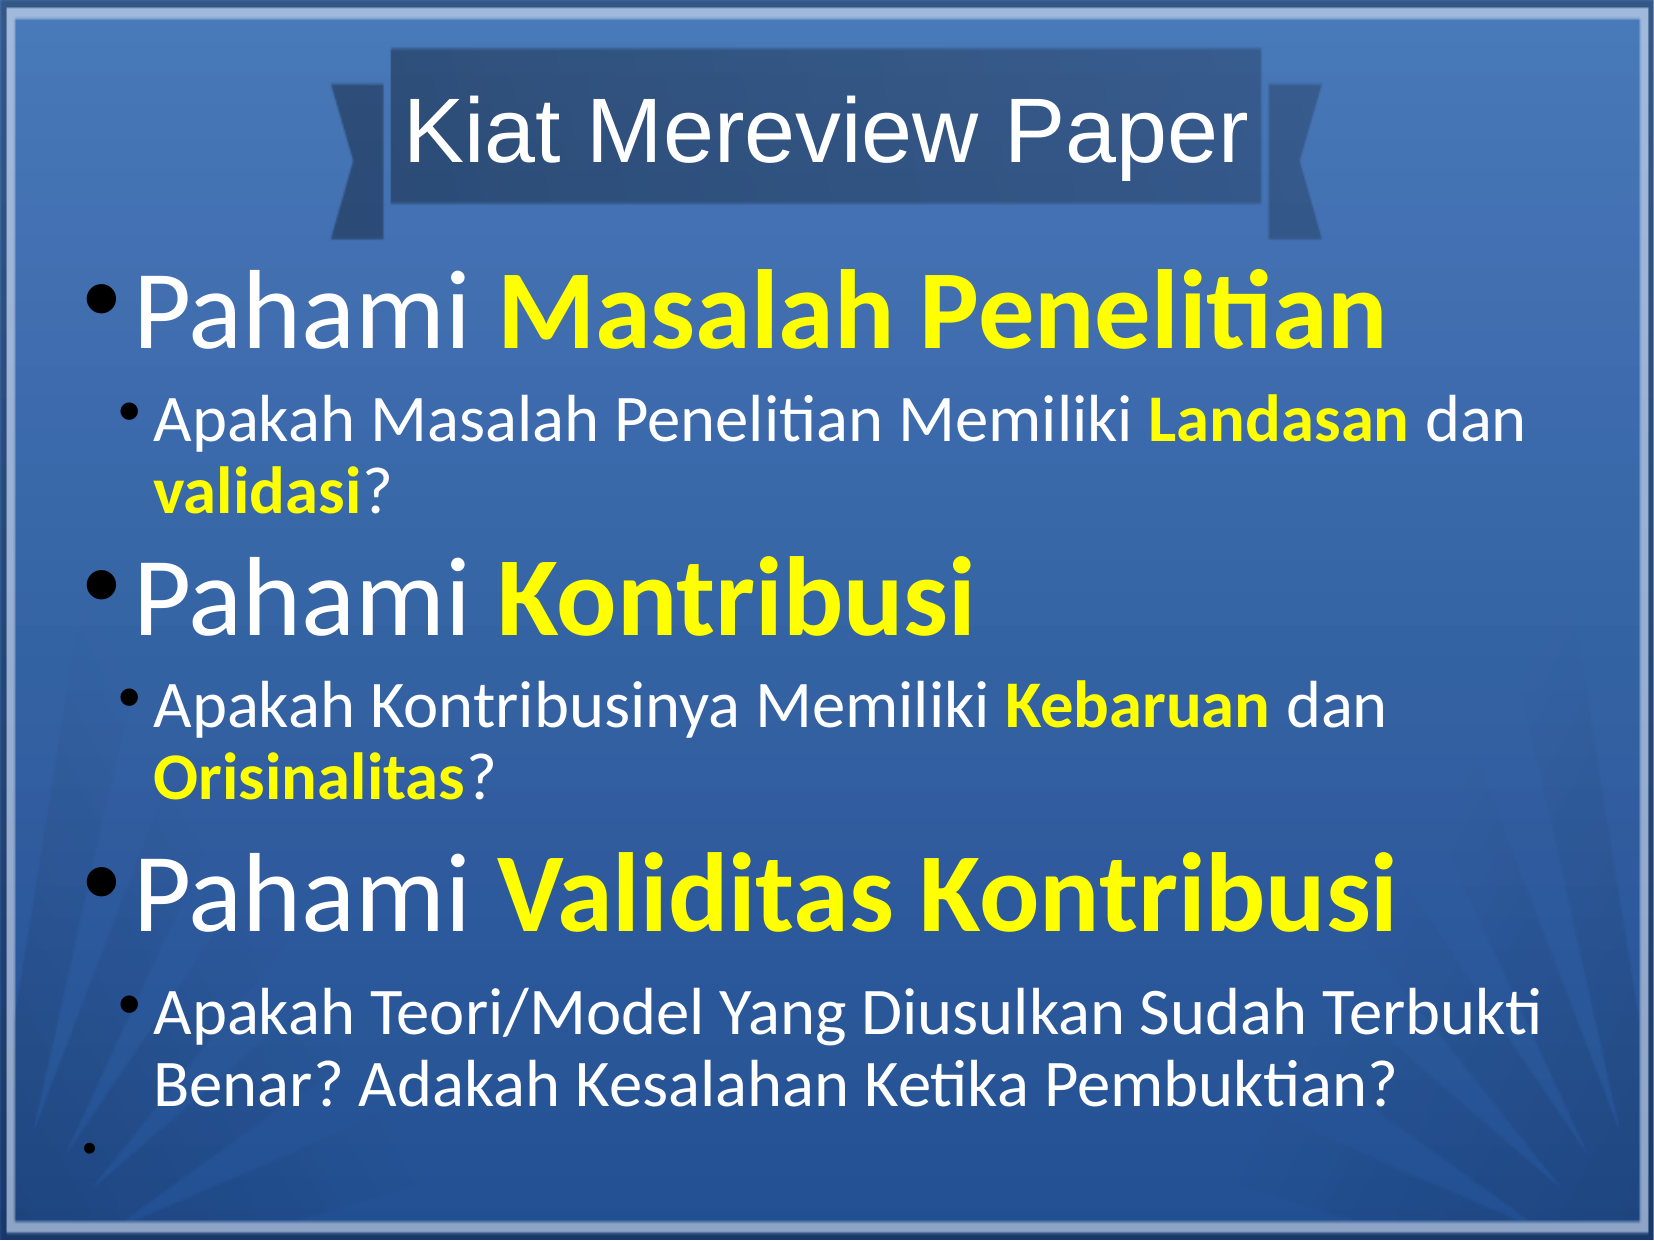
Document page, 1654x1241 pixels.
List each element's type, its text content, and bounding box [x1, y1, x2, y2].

picture [0, 0, 1654, 1240]
text_box Pahami Masalah Penelitian Apakah Masalah Penelitian Memiliki Landasan dan validasi? Pahami Kontribusi Apakah Kontribusinya Memiliki Kebaruan dan Orisinalitas? Pahami Validitas Kontribusi Apakah Teori/Model Yang Diusulkan Sudah Terbukti Benar? Adakah Kesalahan Ketika Pembuktian? [82, 246, 1571, 1181]
text_box Kiat Mereview Paper [389, 47, 1264, 205]
